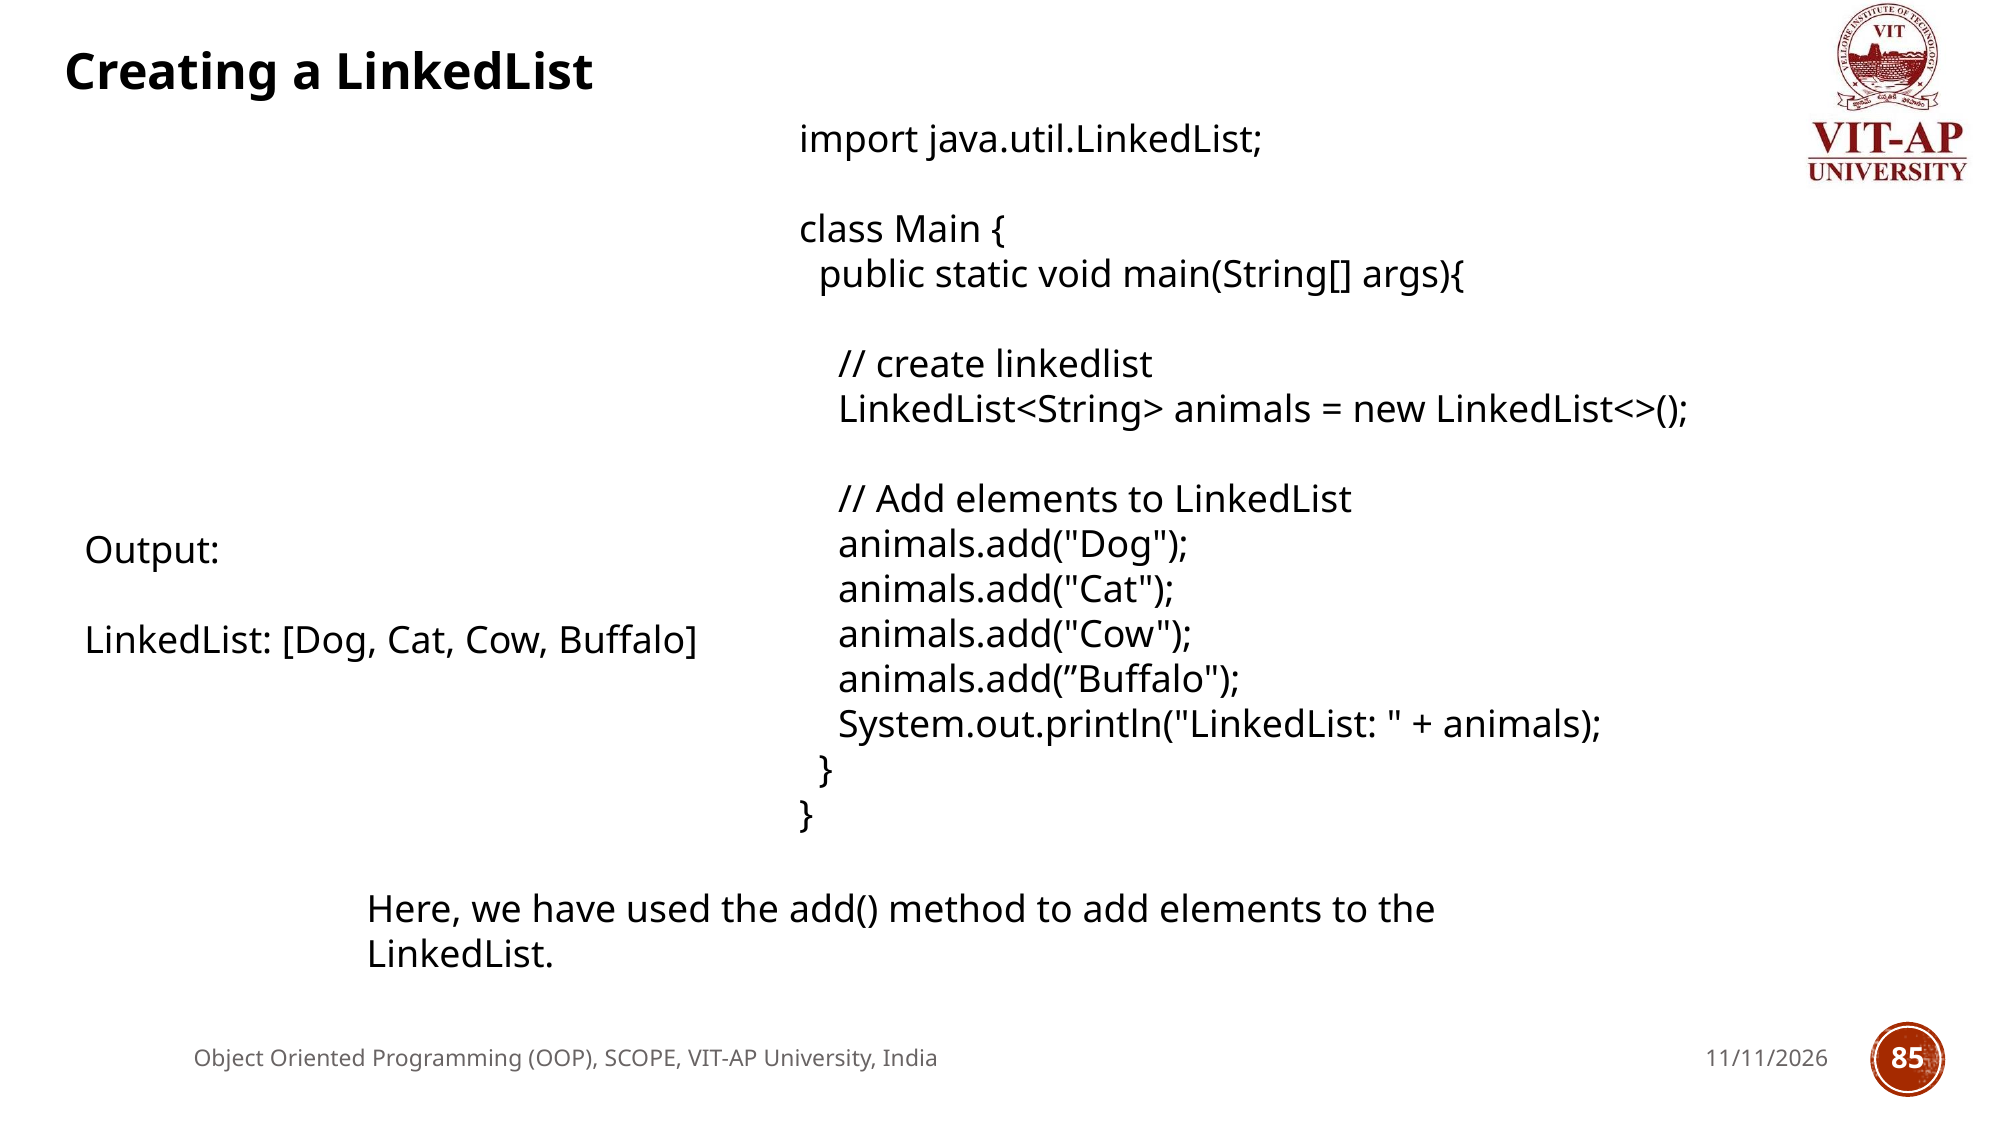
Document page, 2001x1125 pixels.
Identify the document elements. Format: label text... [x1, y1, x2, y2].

text_box import java.util.LinkedList; class Main { public static void main(String[] args){ // create linkedlist LinkedList<String> animals = new LinkedList<>(); // Add elements to LinkedList animals.add("Dog"); animals.add("Cat"); animals.add("Cow"); animals.add(”Buffalo"); System.out.println("LinkedList: " + animals); } } [784, 107, 1785, 843]
picture [1784, 0, 2000, 216]
footer Object Oriented Programming (OOP), SCOPE, VIT-AP University, India [178, 1028, 1217, 1089]
slide_number 85 [1855, 1028, 1961, 1089]
text_box Creating a LinkedList [49, 32, 631, 107]
text_box Here, we have used the add() method to add elements to the LinkedList. [351, 877, 1600, 983]
text_box Output: LinkedList: [Dog, Cat, Cow, Buffalo] [69, 519, 713, 669]
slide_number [1306, 1028, 1844, 1089]
